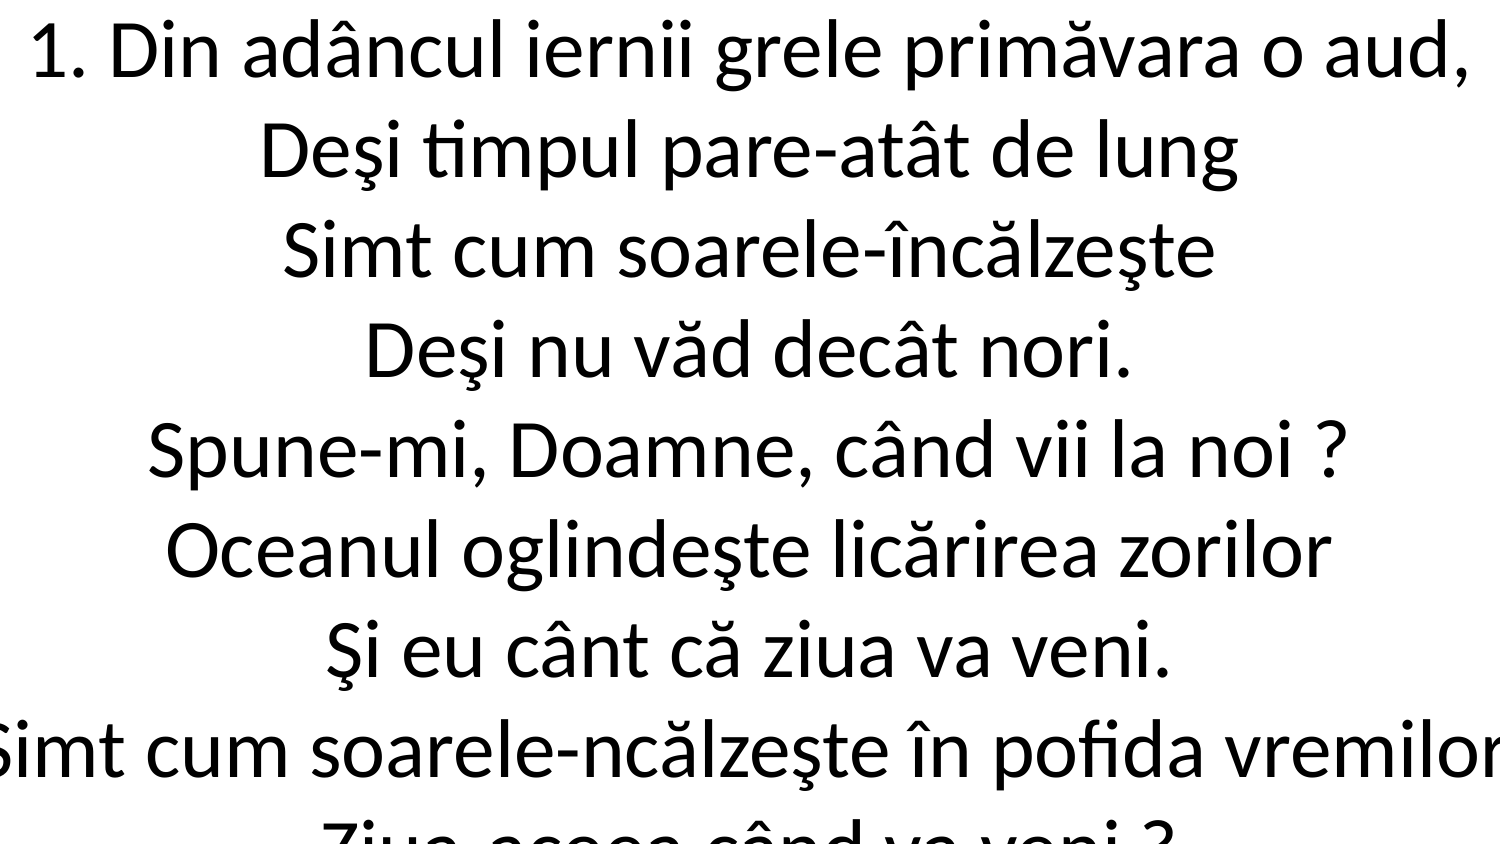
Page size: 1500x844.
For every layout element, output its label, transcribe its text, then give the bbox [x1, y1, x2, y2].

text_box 1. Din adâncul iernii grele primăvara o aud, Deşi timpul pare-atât de lung Simt cum soarele-încălzeşte Deşi nu văd decât nori. Spune-mi, Doamne, când vii la noi ? Oceanul oglindeşte licărirea zorilor Şi eu cânt că ziua va veni. Simt cum soarele-ncălzeşte în pofida vremilor, Ziua-aceea când va veni ? [0, 0, 1500, 844]
